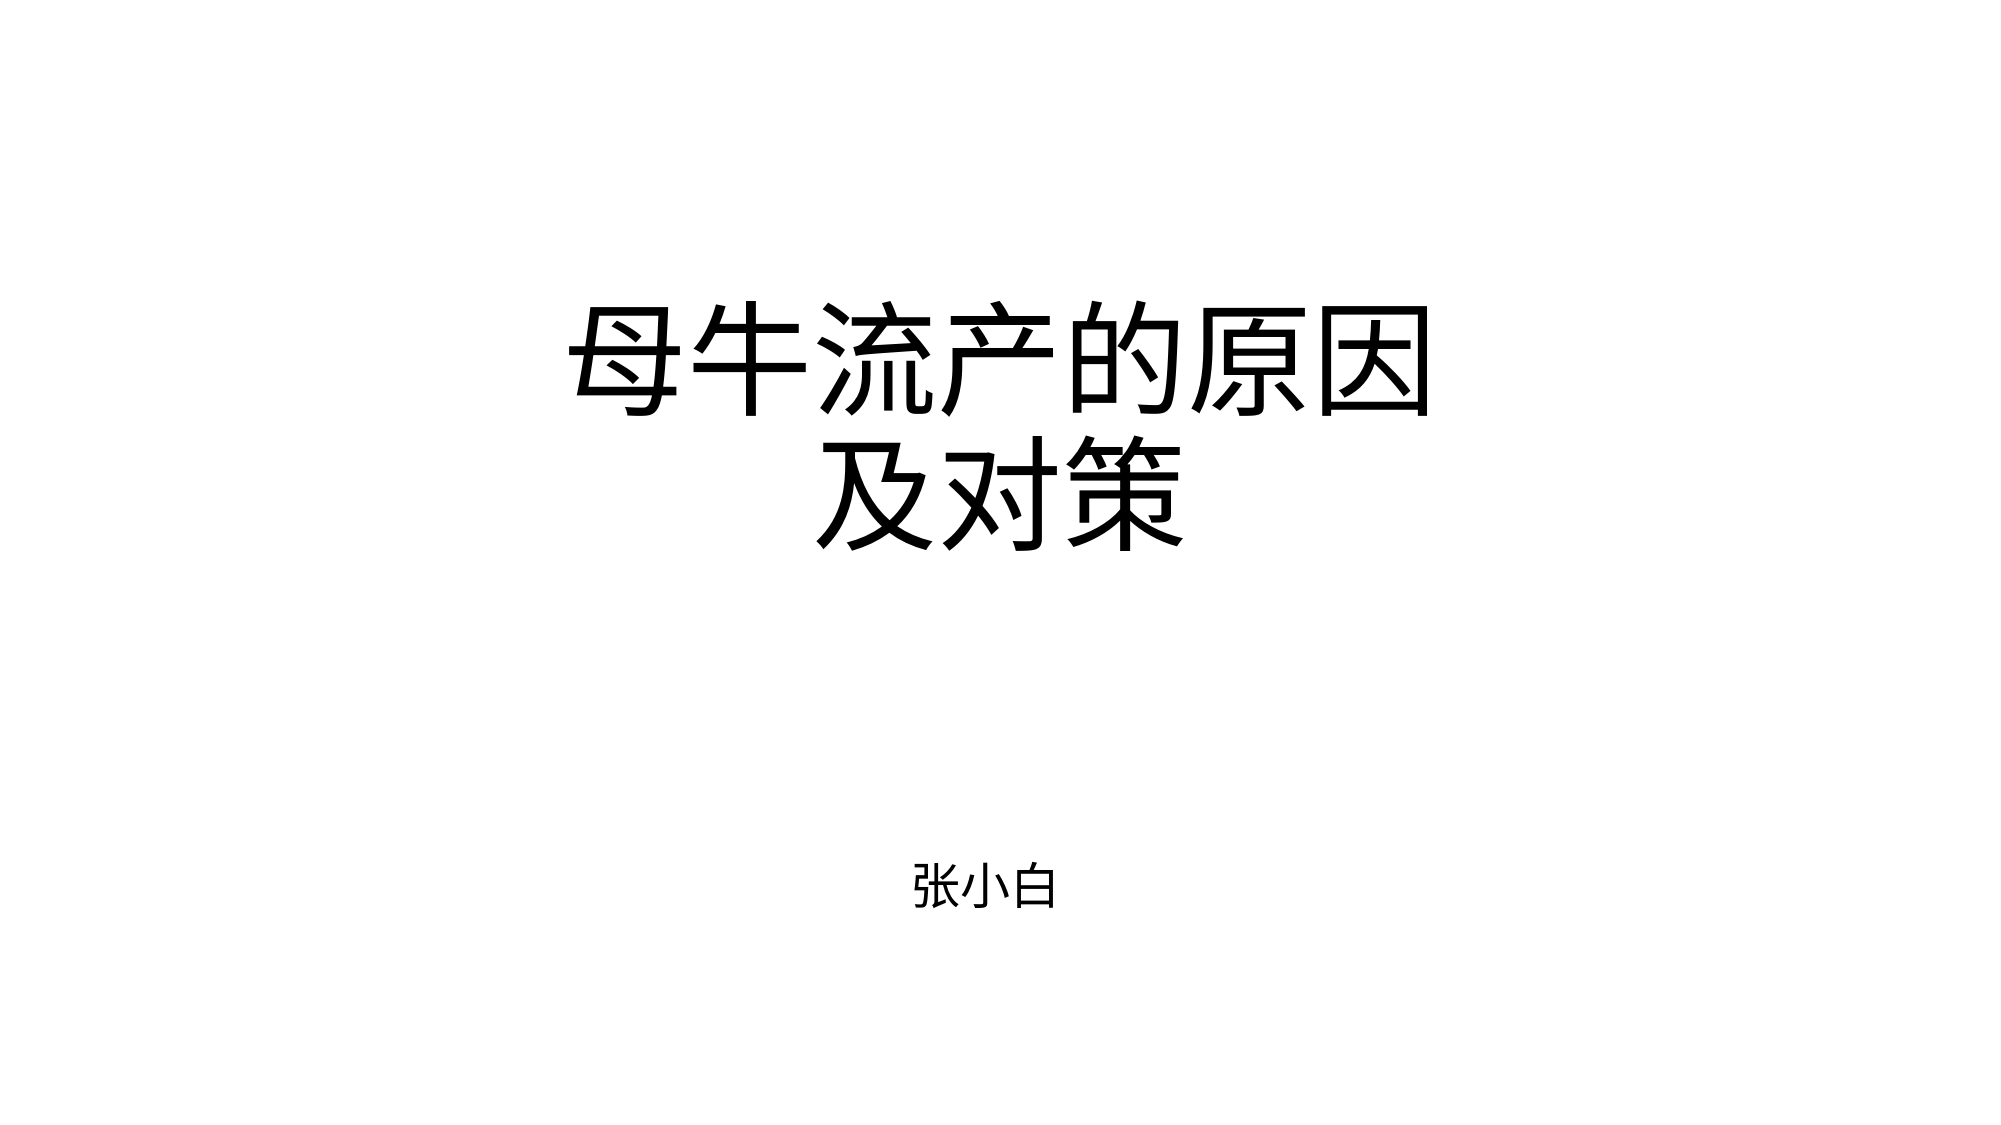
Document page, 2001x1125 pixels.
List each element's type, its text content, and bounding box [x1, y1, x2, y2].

title 母牛流产的原因 及对策 [249, 184, 1750, 576]
subtitle 张小白 [235, 853, 1736, 1125]
